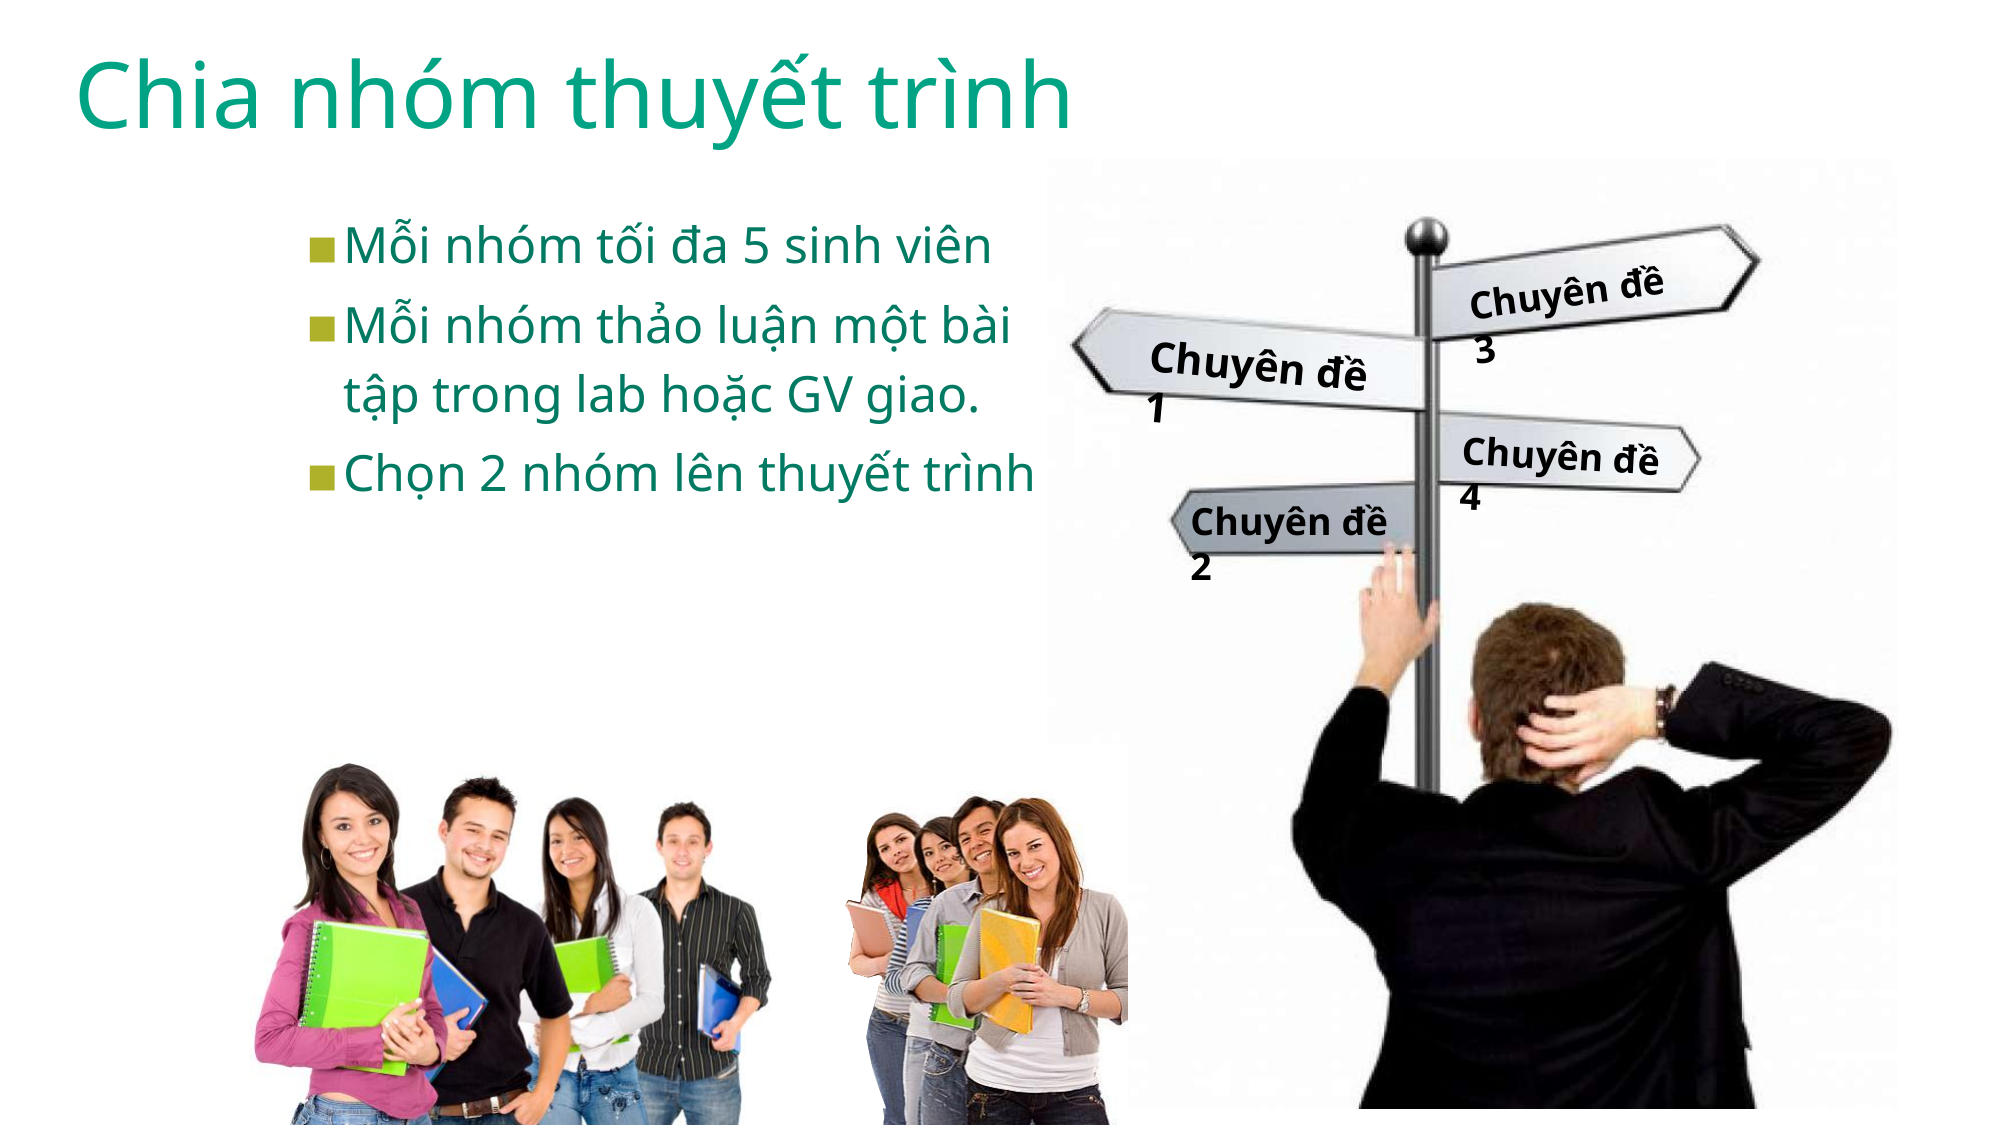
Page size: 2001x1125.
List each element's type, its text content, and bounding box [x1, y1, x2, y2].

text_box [1047, 158, 1898, 1109]
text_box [773, 742, 1150, 1125]
picture [249, 755, 773, 1125]
text_box Mỗi nhóm tối đa 5 sinh viên Mỗi nhóm thảo luận một bài tập trong lab hoặc GV giao. Chọn 2 nhóm lên thuyết trình [290, 197, 1041, 744]
text_box Chia nhóm thuyết trình [66, 41, 1867, 143]
